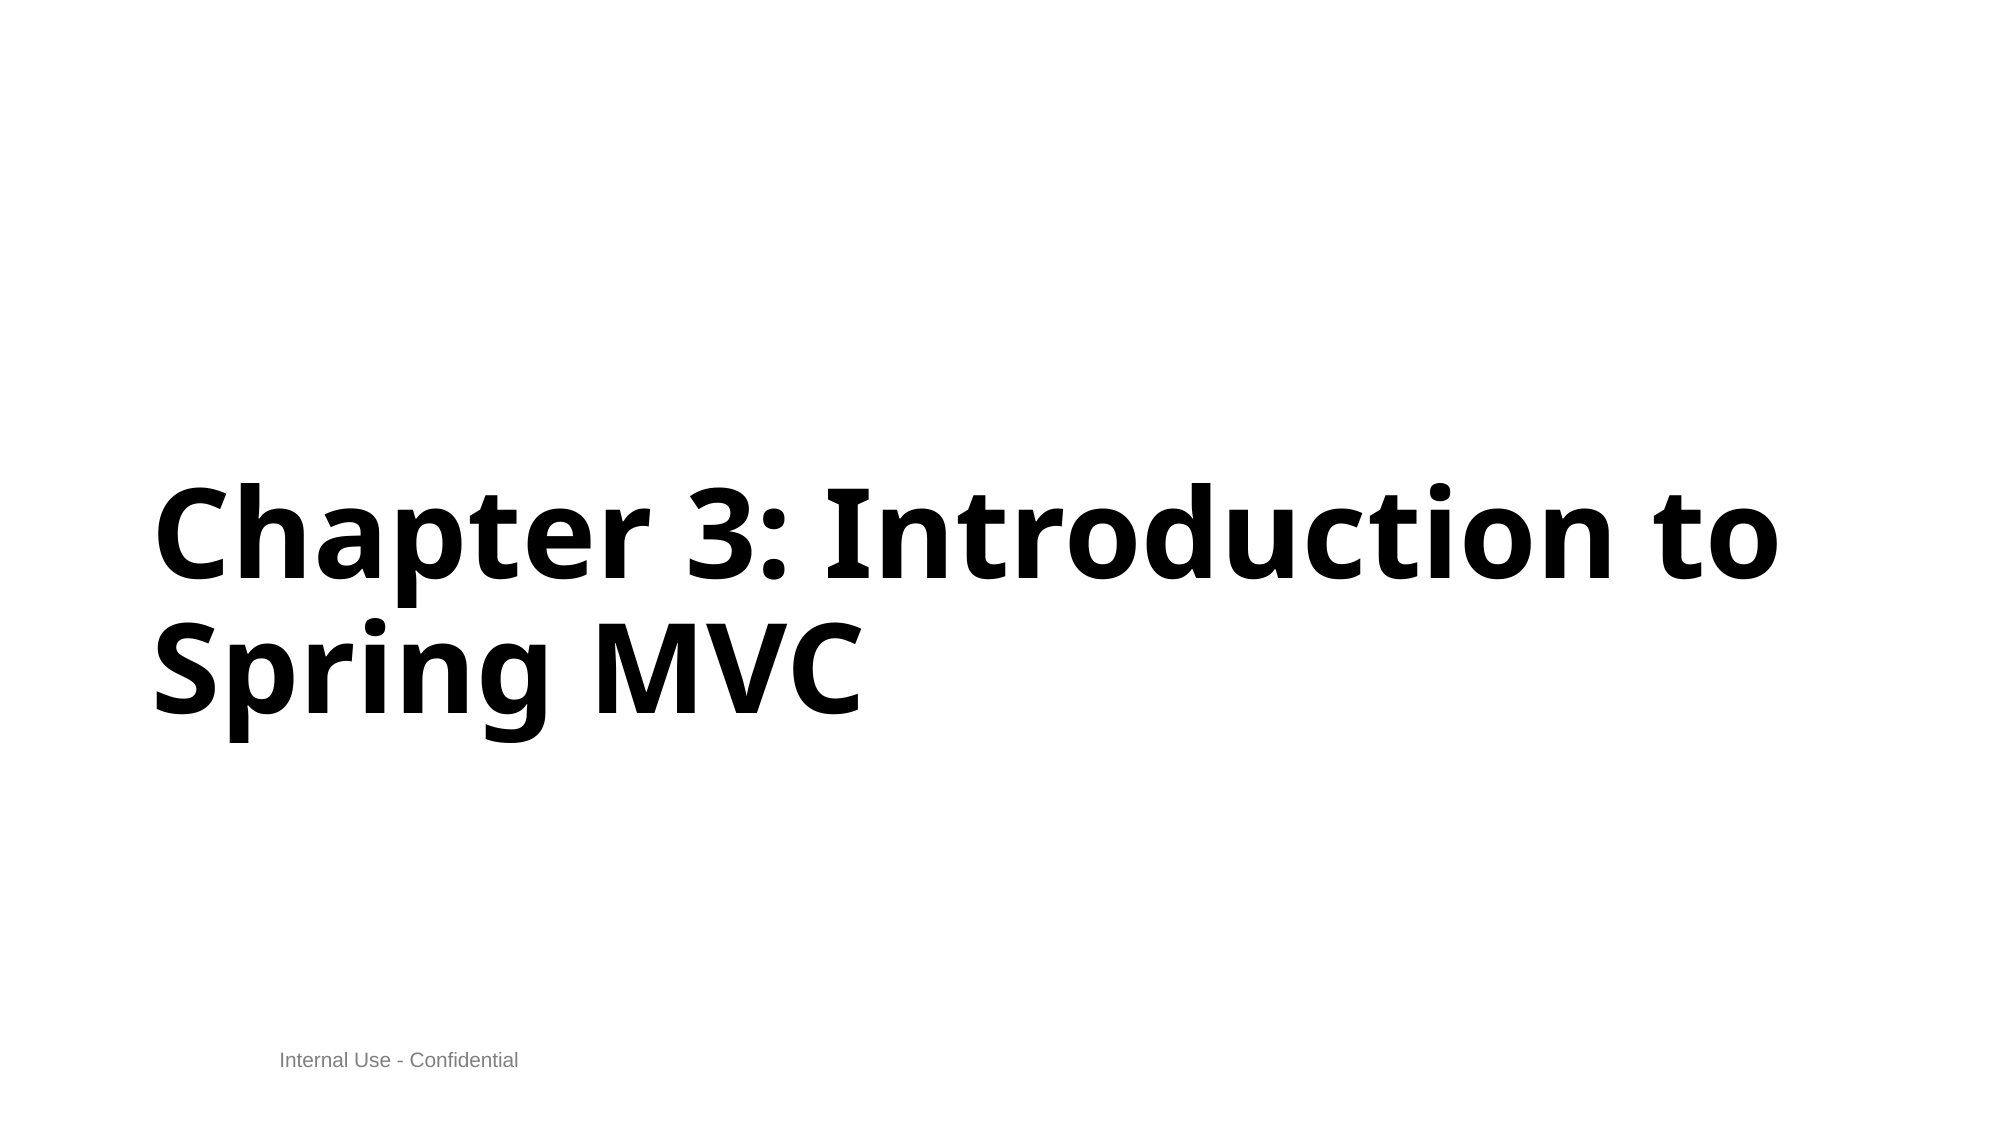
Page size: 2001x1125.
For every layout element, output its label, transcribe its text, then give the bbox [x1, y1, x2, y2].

title Chapter 3: Introduction to Spring MVC [136, 280, 1862, 749]
